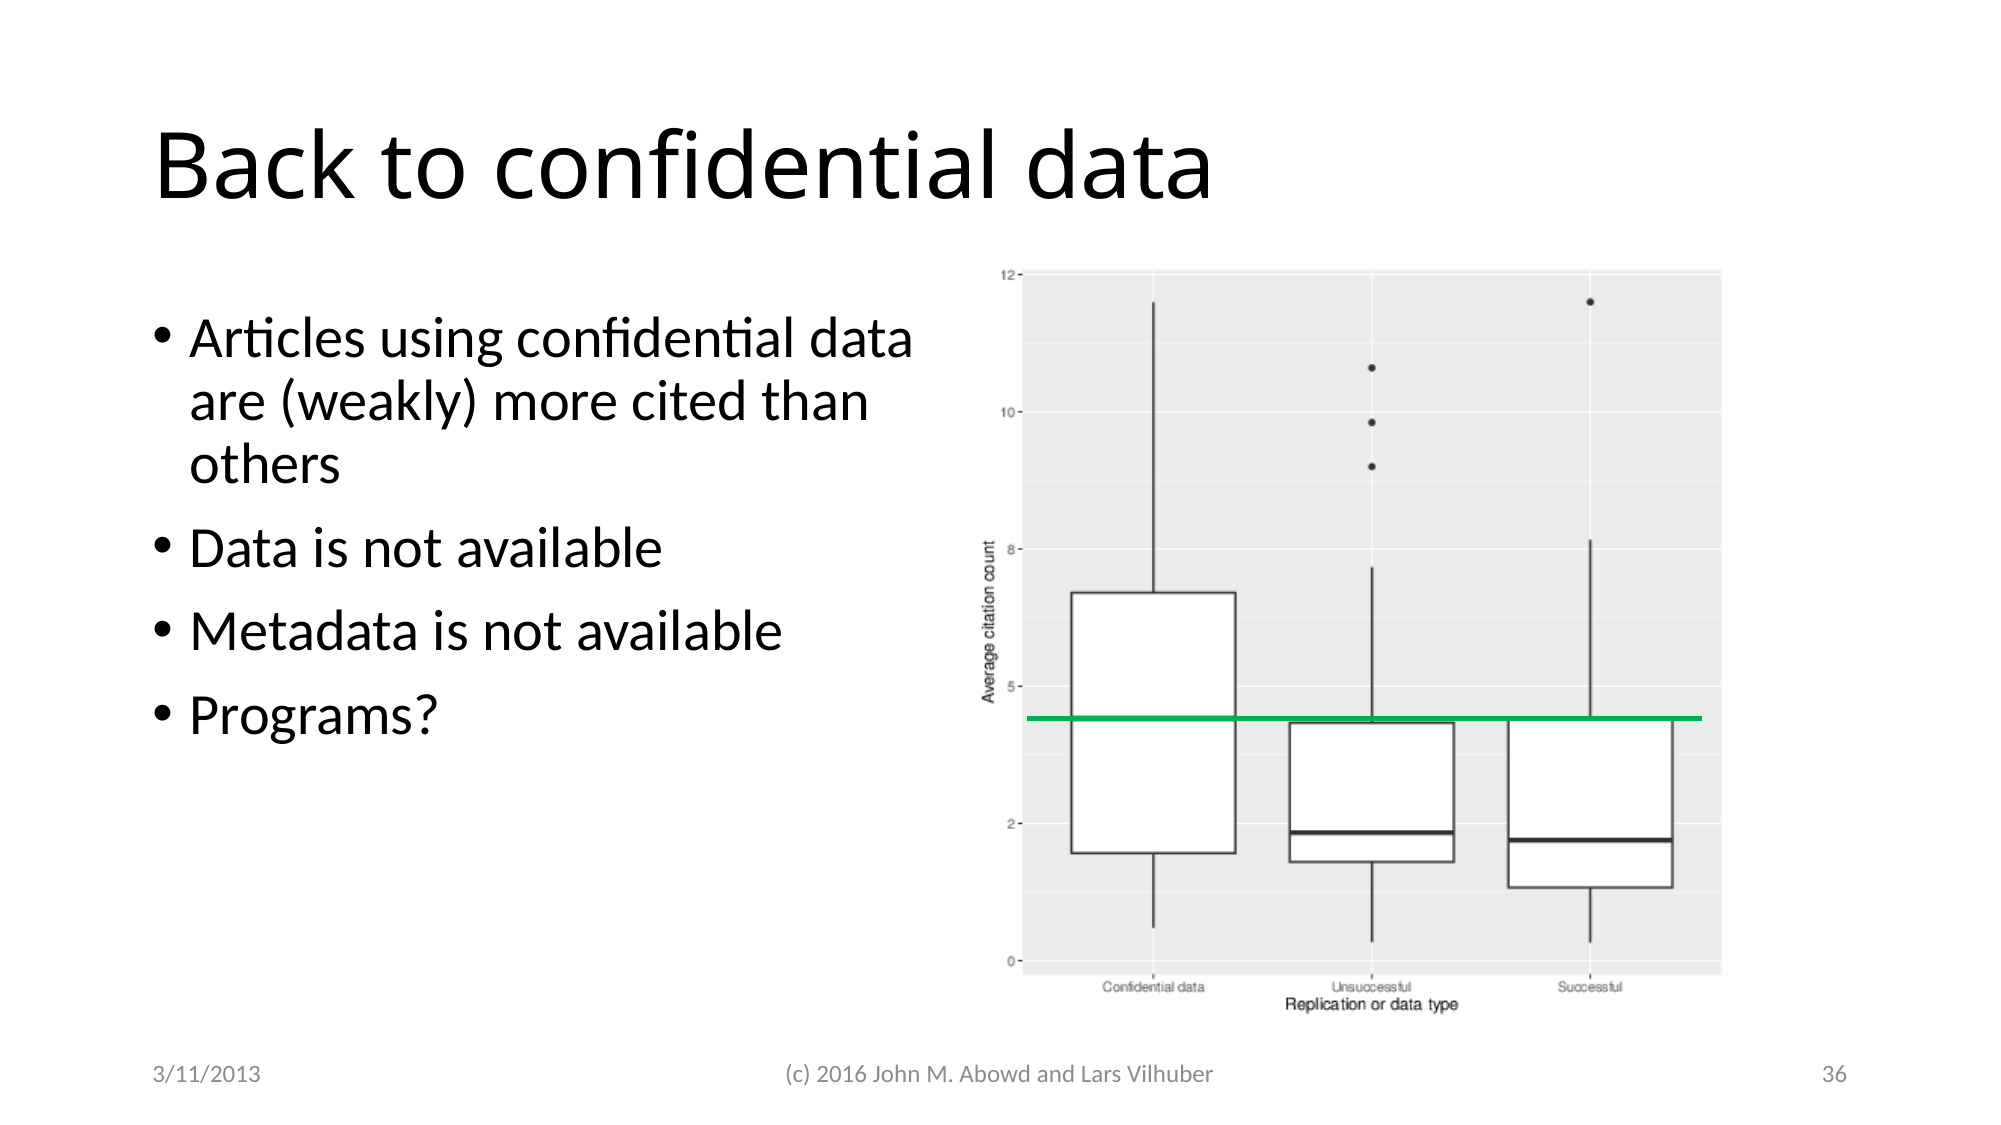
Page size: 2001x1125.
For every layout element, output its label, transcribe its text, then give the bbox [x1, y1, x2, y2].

title Back to confidential data [137, 59, 1863, 278]
picture [970, 262, 1730, 1022]
footer (c) 2016 John M. Abowd and Lars Vilhuber [662, 1042, 1338, 1103]
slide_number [137, 1042, 588, 1103]
list Articles using confidential data are (weakly) more cited than others Data is not available Metadata is not available Programs? [137, 299, 970, 1014]
slide_number 36 [1412, 1042, 1863, 1103]
